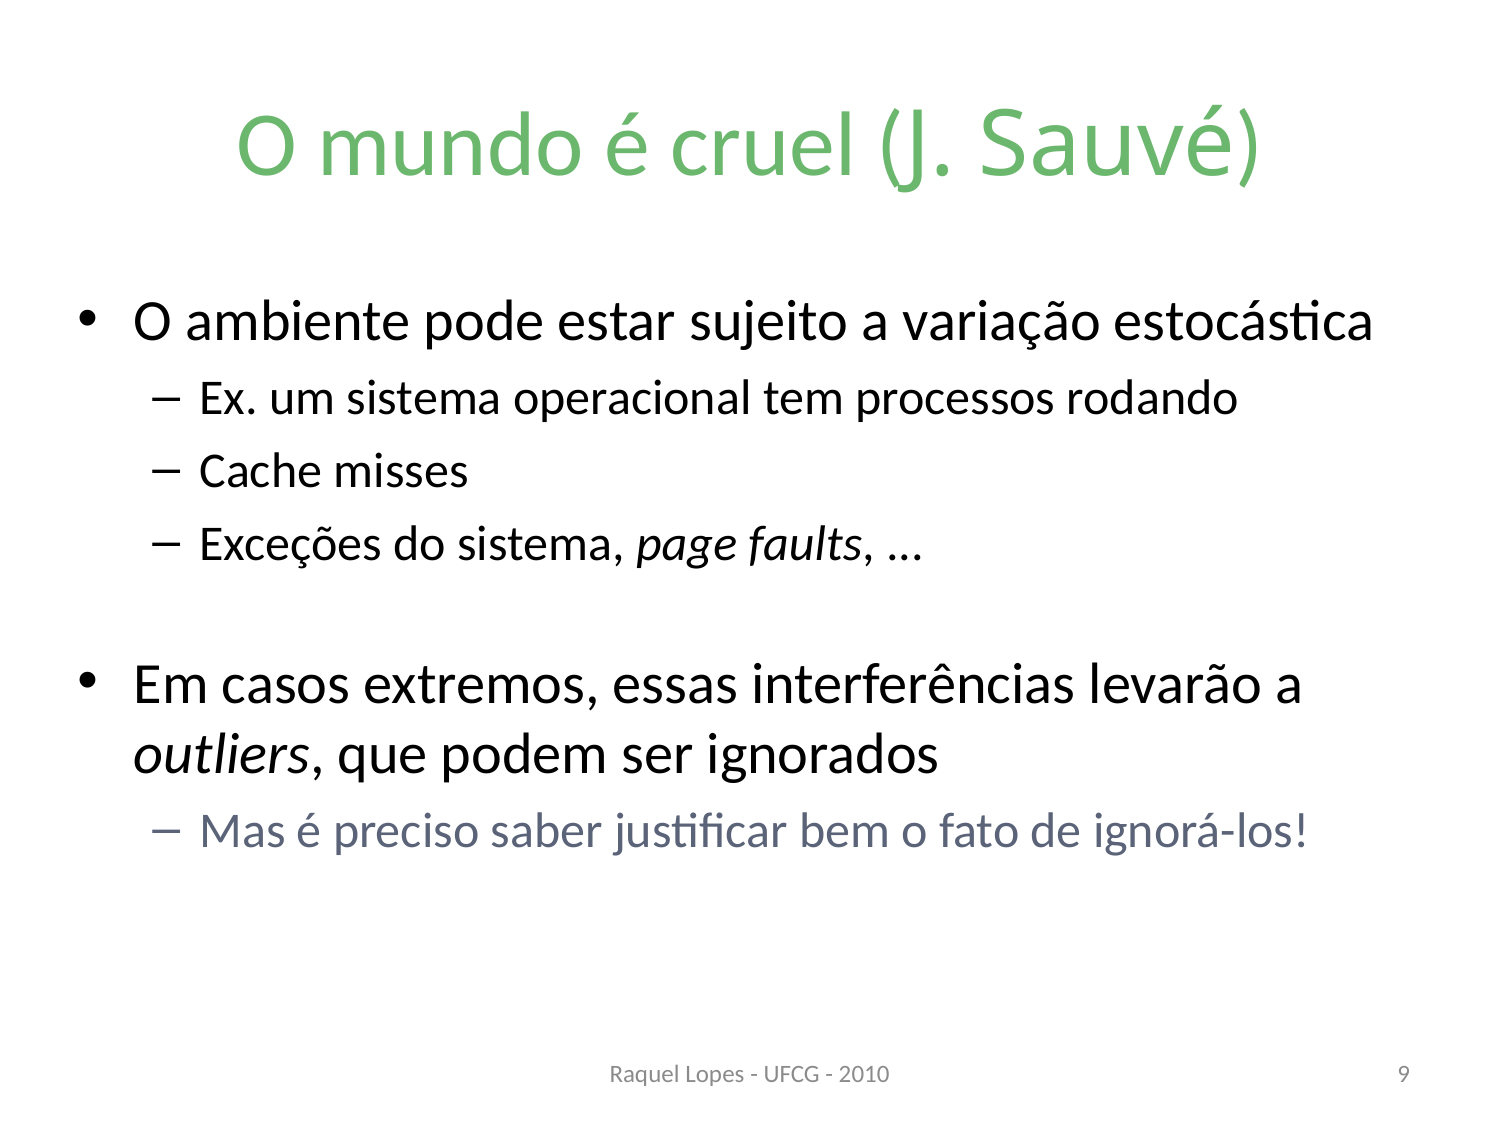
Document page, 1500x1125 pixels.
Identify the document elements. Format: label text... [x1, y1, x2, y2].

slide_number 9 [1074, 1042, 1425, 1103]
title O mundo é cruel (J. Sauvé) [75, 45, 1425, 233]
list O ambiente pode estar sujeito a variação estocástica Ex. um sistema operacional tem processos rodando Cache misses Exceções do sistema, page faults, ... Em casos extremos, essas interferências levarão a outliers, que podem ser ignorados Mas é preciso saber justificar bem o fato de ignorá-los! [62, 275, 1425, 1050]
footer Raquel Lopes - UFCG - 2010 [512, 1042, 988, 1103]
